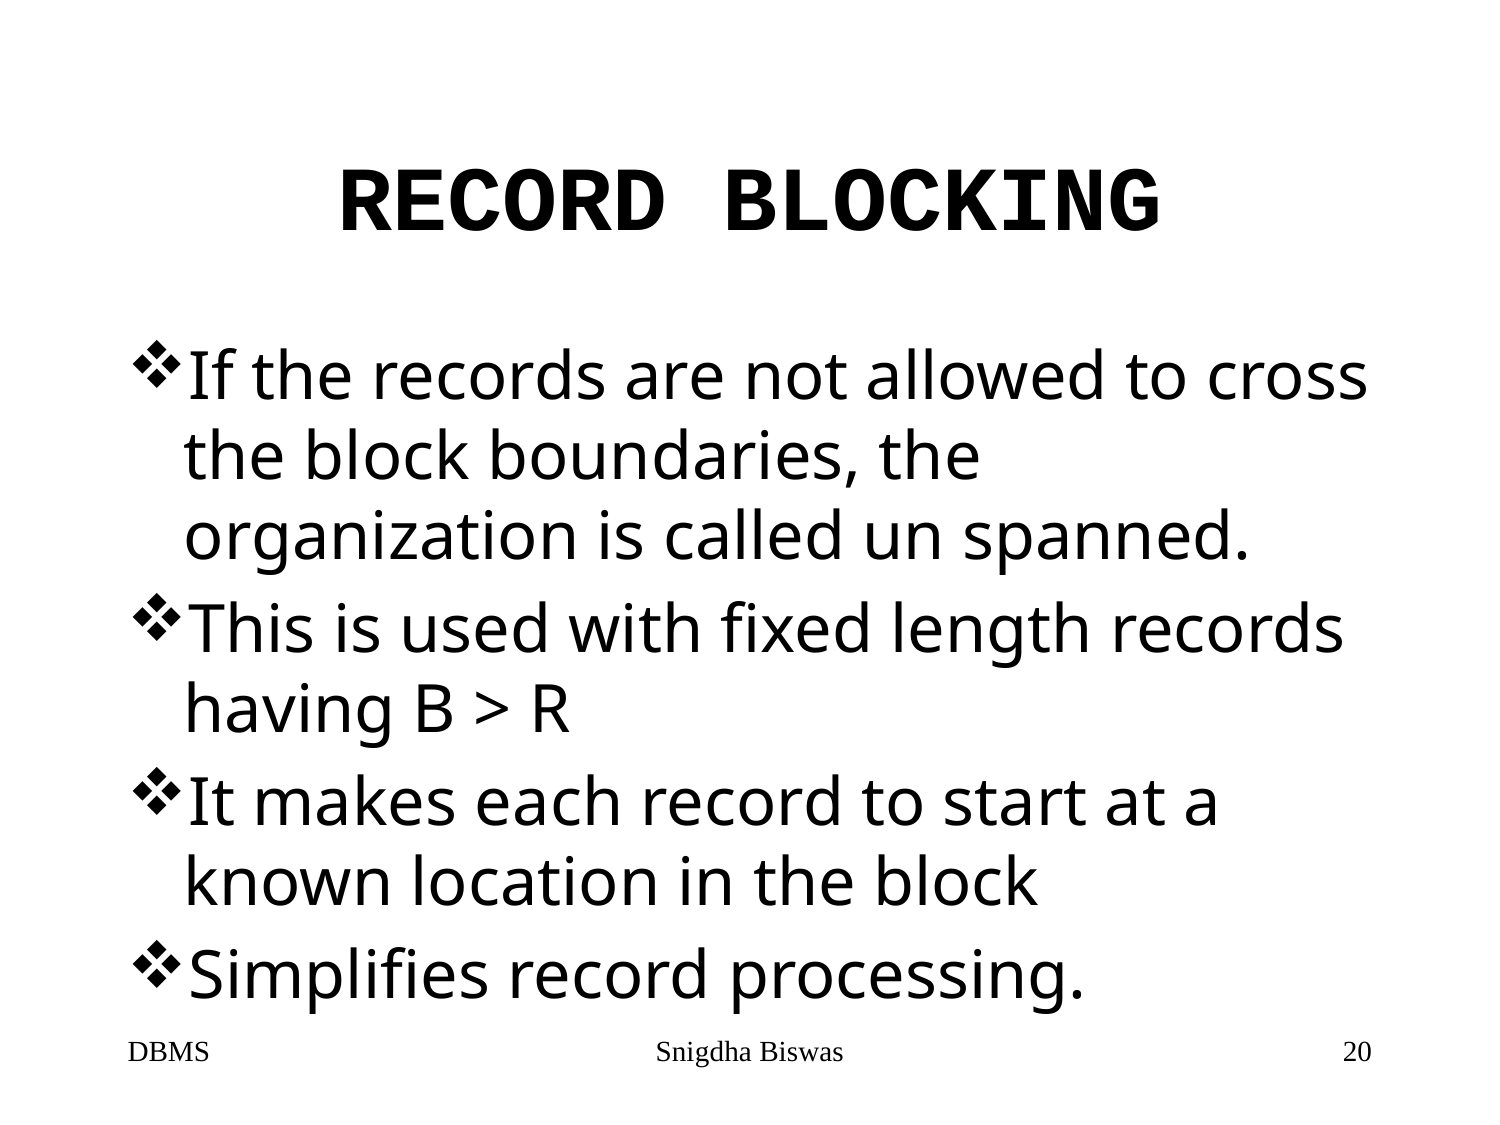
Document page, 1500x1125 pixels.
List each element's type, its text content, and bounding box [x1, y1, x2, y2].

slide_number 20 [1074, 1024, 1388, 1101]
slide_number DBMS [112, 1024, 426, 1101]
list If the records are not allowed to cross the block boundaries, the organization is called un spanned. This is used with fixed length records having B > R It makes each record to start at a known location in the block Simplifies record processing. [112, 324, 1388, 1001]
title RECORD BLOCKING [112, 99, 1388, 288]
footer Snigdha Biswas [512, 1024, 988, 1101]
